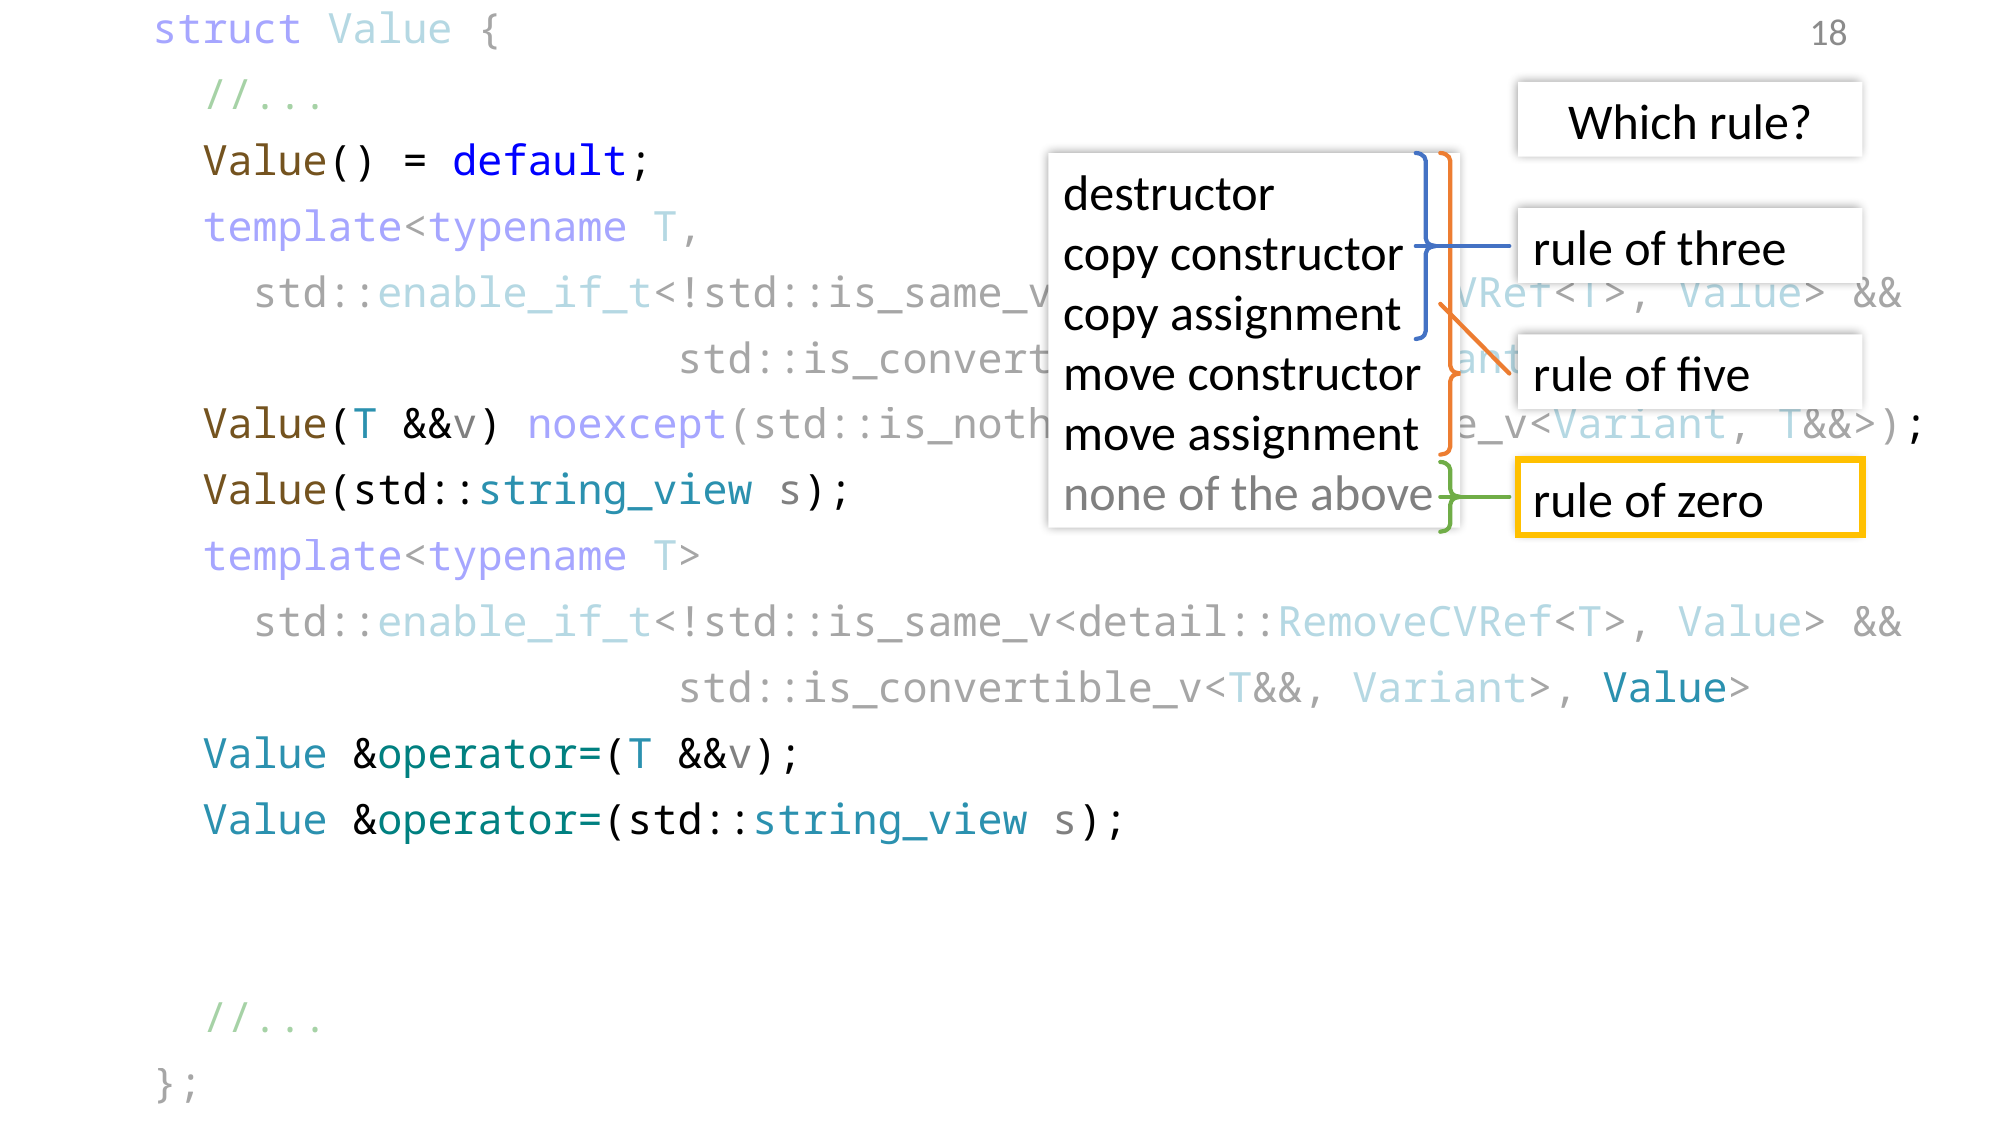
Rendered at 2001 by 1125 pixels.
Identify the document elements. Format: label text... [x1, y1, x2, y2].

slide_number 18 [1412, 0, 1863, 60]
list struct Value { //... Value() = default; template<typename T, std::enable_if_t<!std::is_same_v<detail::RemoveCVRef<T>, Value> && std::is_convertible_v<T&&, Variant>, int> = 0> Value(T &&v) noexcept(std::is_nothrow_constructible_v<Variant, T&&>); Value(std::string_view s); template<typename T> std::enable_if_t<!std::is_same_v<detail::RemoveCVRef<T>, Value> && std::is_convertible_v<T&&, Variant>, Value> Value &operator=(T &&v); Value &operator=(std::string_view s); //... }; [137, 0, 2000, 1125]
text_box [1439, 461, 1461, 533]
text_box [1439, 248, 1461, 456]
text_box rule of three [1518, 208, 1863, 283]
text_box [1439, 152, 1451, 244]
text_box rule of five [1518, 334, 1863, 410]
text_box destructor copy constructor copy assignment move constructor move assignment none of the above [1048, 153, 1461, 528]
text_box [1517, 458, 1863, 536]
text_box Which rule? [1518, 81, 1863, 157]
text_box [1415, 152, 1435, 340]
